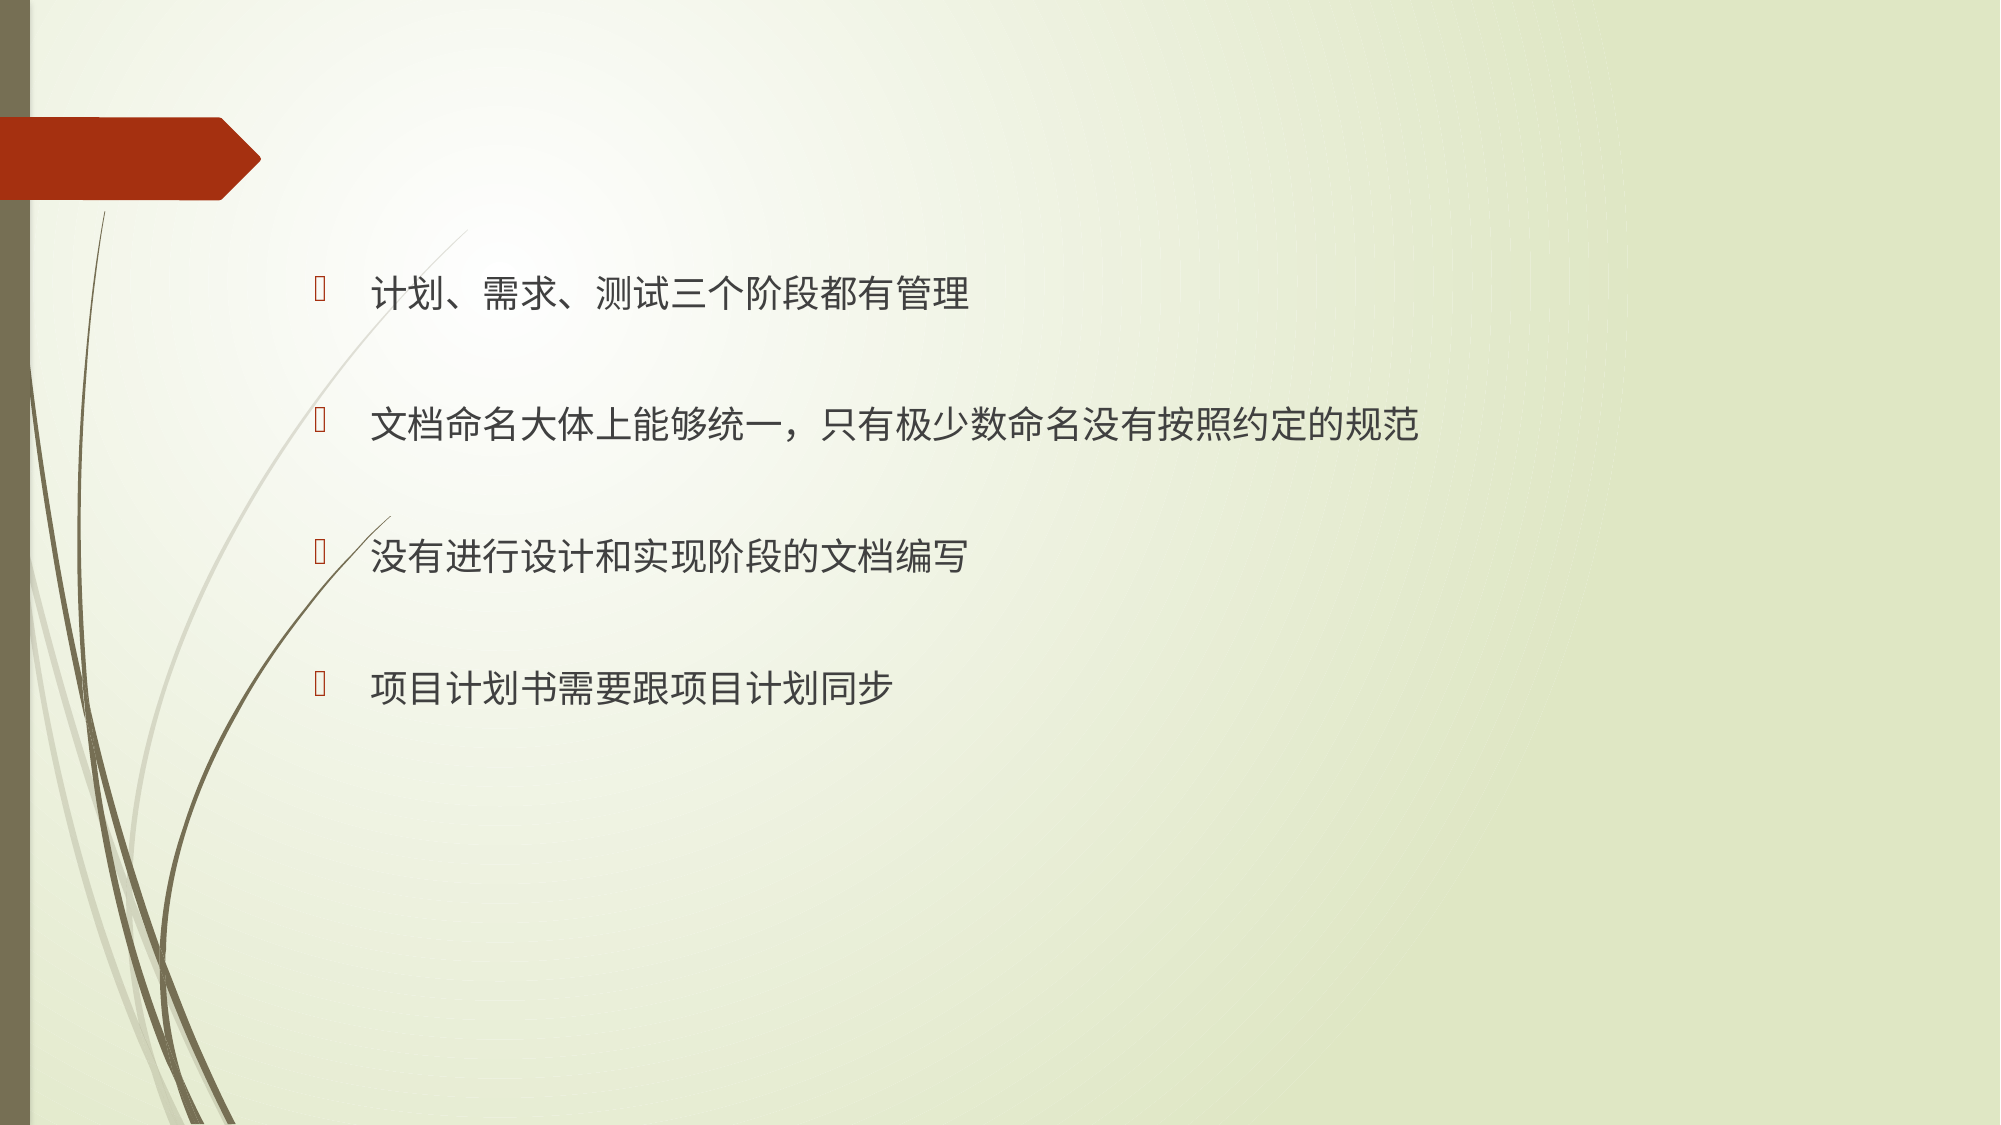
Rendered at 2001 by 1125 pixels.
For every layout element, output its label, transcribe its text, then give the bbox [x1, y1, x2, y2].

list 计划、需求、测试三个阶段都有管理 文档命名大体上能够统一，只有极少数命名没有按照约定的规范 没有进行设计和实现阶段的文档编写 项目计划书需要跟项目计划同步 [298, 262, 1762, 882]
